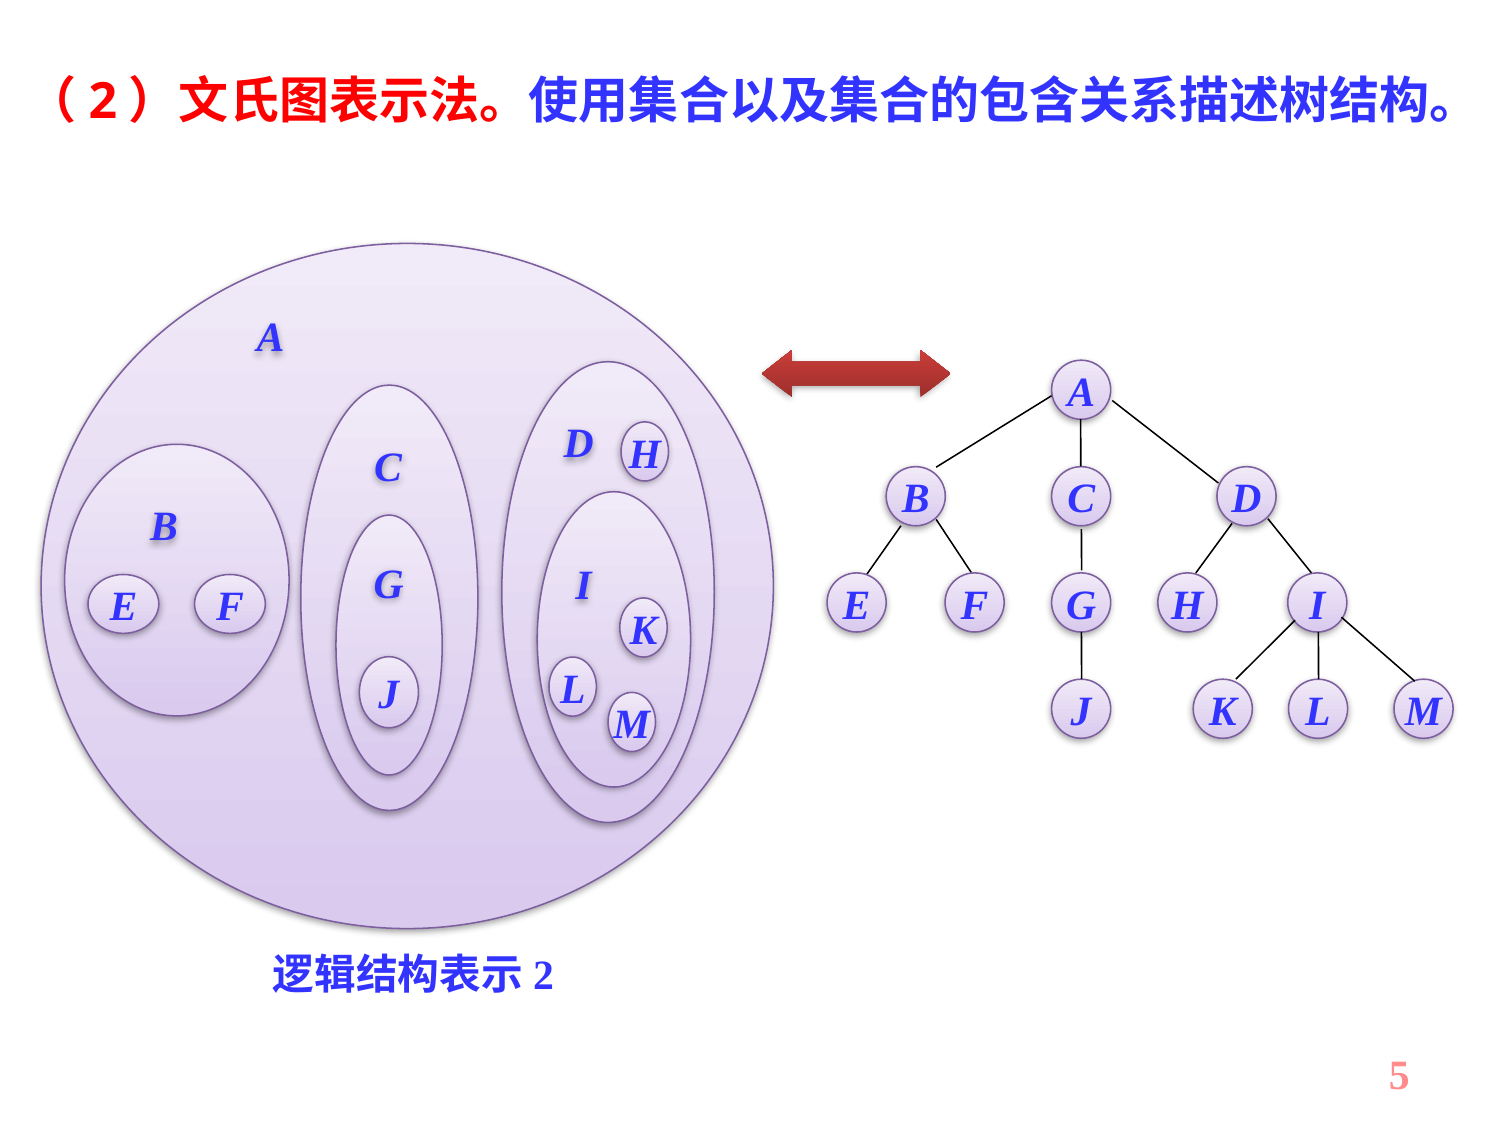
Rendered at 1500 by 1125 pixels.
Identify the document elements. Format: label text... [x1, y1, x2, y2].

text_box [778, 349, 823, 398]
slide_number 5 [1074, 1042, 1425, 1103]
text_box [920, 349, 931, 358]
text_box 逻辑结构表示2 [147, 940, 680, 1006]
text_box （2）文氏图表示法。使用集合以及集合的包含关系描述树结构。 [11, 54, 1500, 136]
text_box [826, 359, 1454, 739]
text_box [40, 243, 774, 929]
